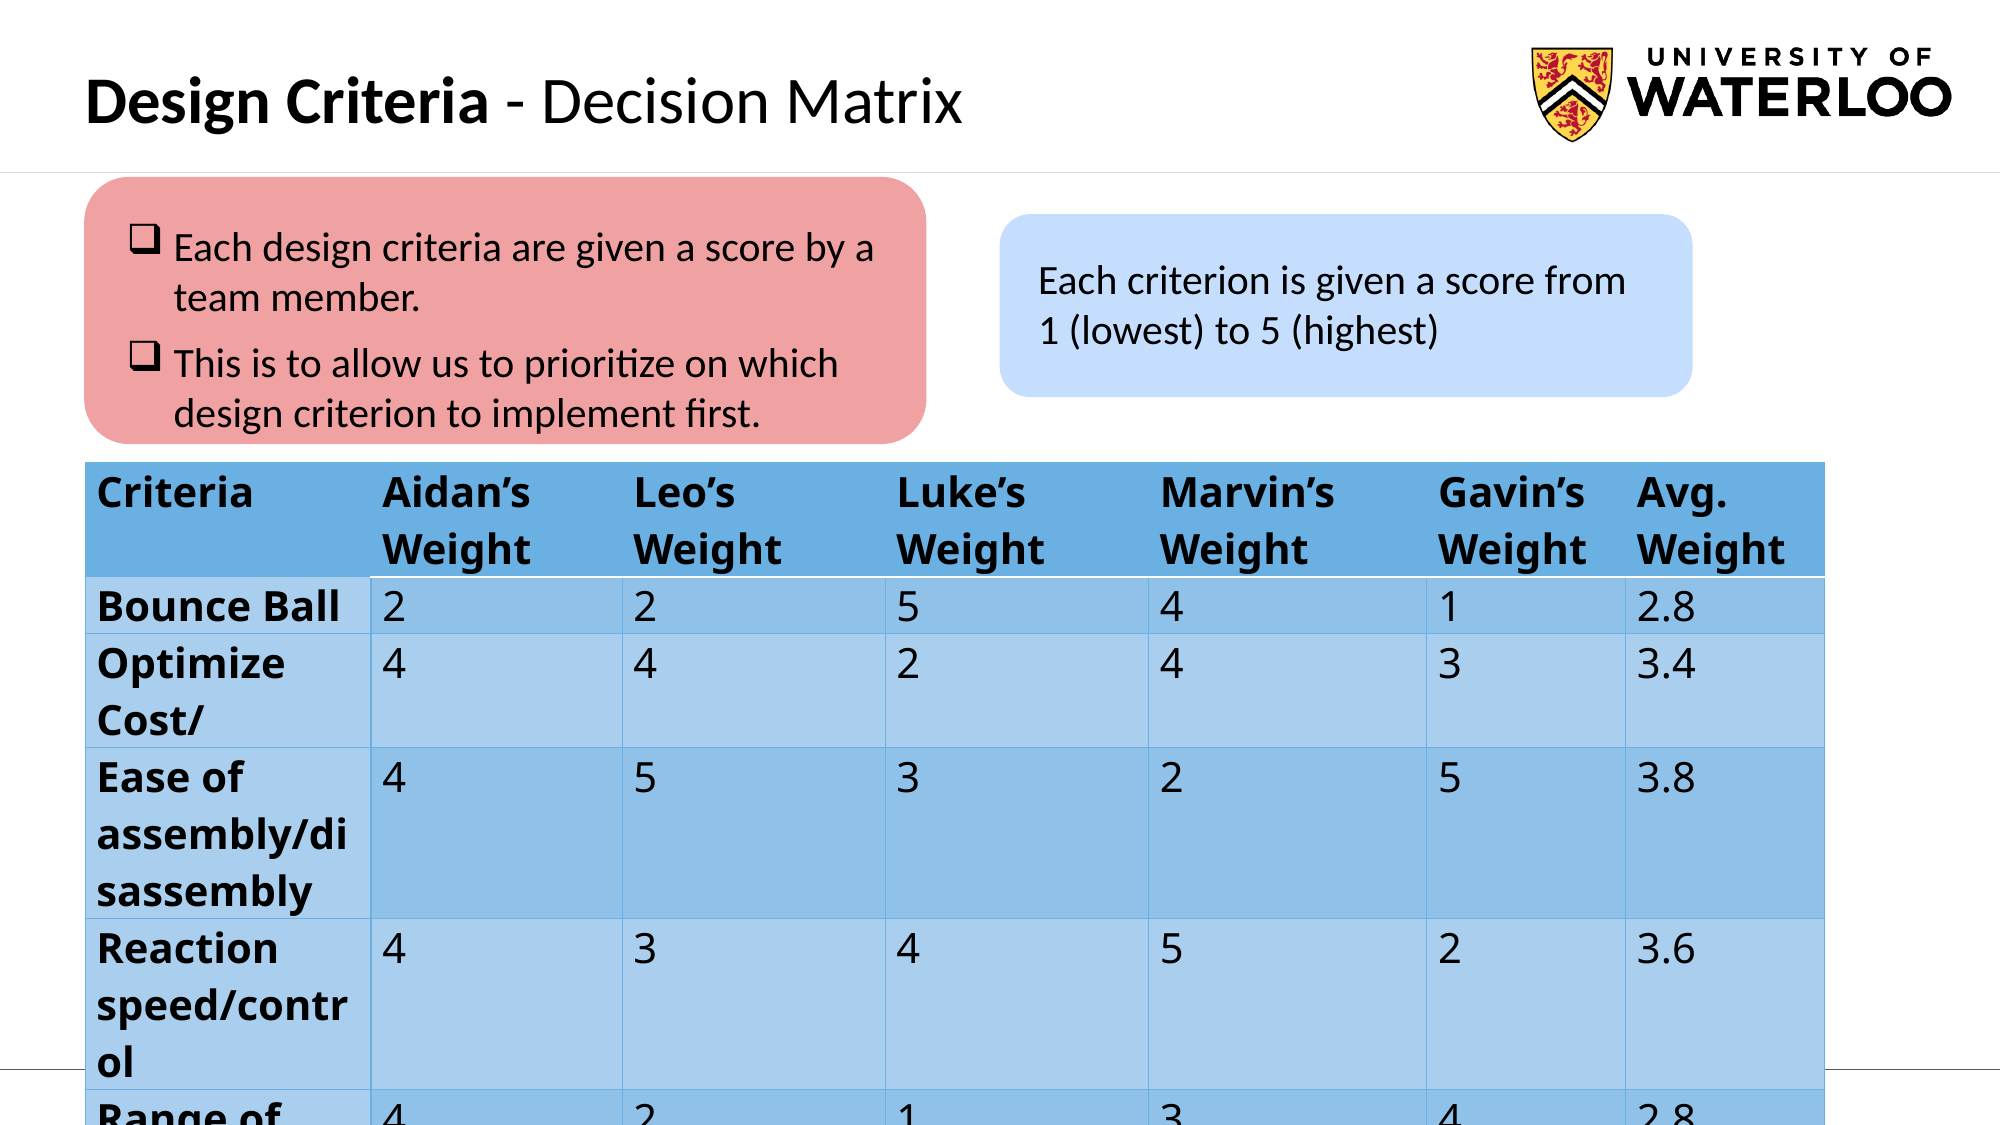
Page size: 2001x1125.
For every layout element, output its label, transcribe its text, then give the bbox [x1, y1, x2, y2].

table_cell 3.4 [1626, 634, 1824, 747]
table_cell 4 [372, 919, 622, 1089]
table_header Marvin’s Weight [1149, 463, 1426, 576]
table_cell 3.6 [1626, 919, 1824, 1089]
table_header Luke’s Weight [886, 463, 1148, 576]
table_header Leo’s Weight [623, 463, 885, 576]
table_cell Optimize Cost/ [86, 634, 370, 747]
table_cell 4 [623, 634, 885, 747]
text_box Each criterion is given a score from 1 (lowest) to 5 (highest) [998, 213, 1694, 399]
table_header Avg. Weight [1626, 463, 1824, 576]
table_cell 5 [623, 748, 885, 918]
table_cell Ease of assembly/disassembly [86, 748, 370, 918]
picture [1519, 42, 1960, 152]
table_cell Reaction speed/control [86, 919, 370, 1089]
table_cell 5 [1149, 919, 1426, 1089]
table_cell 3 [886, 748, 1148, 918]
text_box Each design criteria are given a score by a team member. This is to allow us to prioritize on which design criterion to implement first. [83, 175, 928, 446]
table_cell 2 [1427, 919, 1625, 1089]
table_header Criteria [86, 463, 370, 576]
table_cell 4 [1427, 1090, 1625, 1125]
table_cell 4 [886, 919, 1148, 1089]
table_cell 3.8 [1626, 748, 1824, 918]
table_cell 2.8 [1626, 1090, 1824, 1125]
table_cell Range of motion [86, 1090, 370, 1125]
table_cell 2 [623, 1090, 885, 1125]
table_cell 5 [886, 578, 1148, 633]
table_cell 2.8 [1626, 578, 1824, 633]
text_box Design Criteria​​ - Decision Matrix​ [85, 56, 1033, 137]
table_cell 2 [1149, 748, 1426, 918]
table_header Aidan’s Weight [372, 463, 622, 576]
table_cell 4 [1149, 634, 1426, 747]
table_cell 2 [372, 578, 622, 633]
table_cell 3 [1427, 634, 1625, 747]
table_cell 4 [1149, 578, 1426, 633]
table_cell 2 [886, 634, 1148, 747]
table_cell 2 [623, 578, 885, 633]
table_cell 5 [1427, 748, 1625, 918]
table_cell 1 [1427, 578, 1625, 633]
table_cell 4 [372, 634, 622, 747]
table_cell 4 [372, 1090, 622, 1125]
table_header Gavin’s Weight [1427, 463, 1625, 576]
table_cell 1 [886, 1090, 1148, 1125]
table_cell Bounce Ball [86, 577, 370, 633]
table_cell 4 [372, 748, 622, 918]
table_cell 3 [623, 919, 885, 1089]
table_cell 3 [1149, 1090, 1426, 1125]
